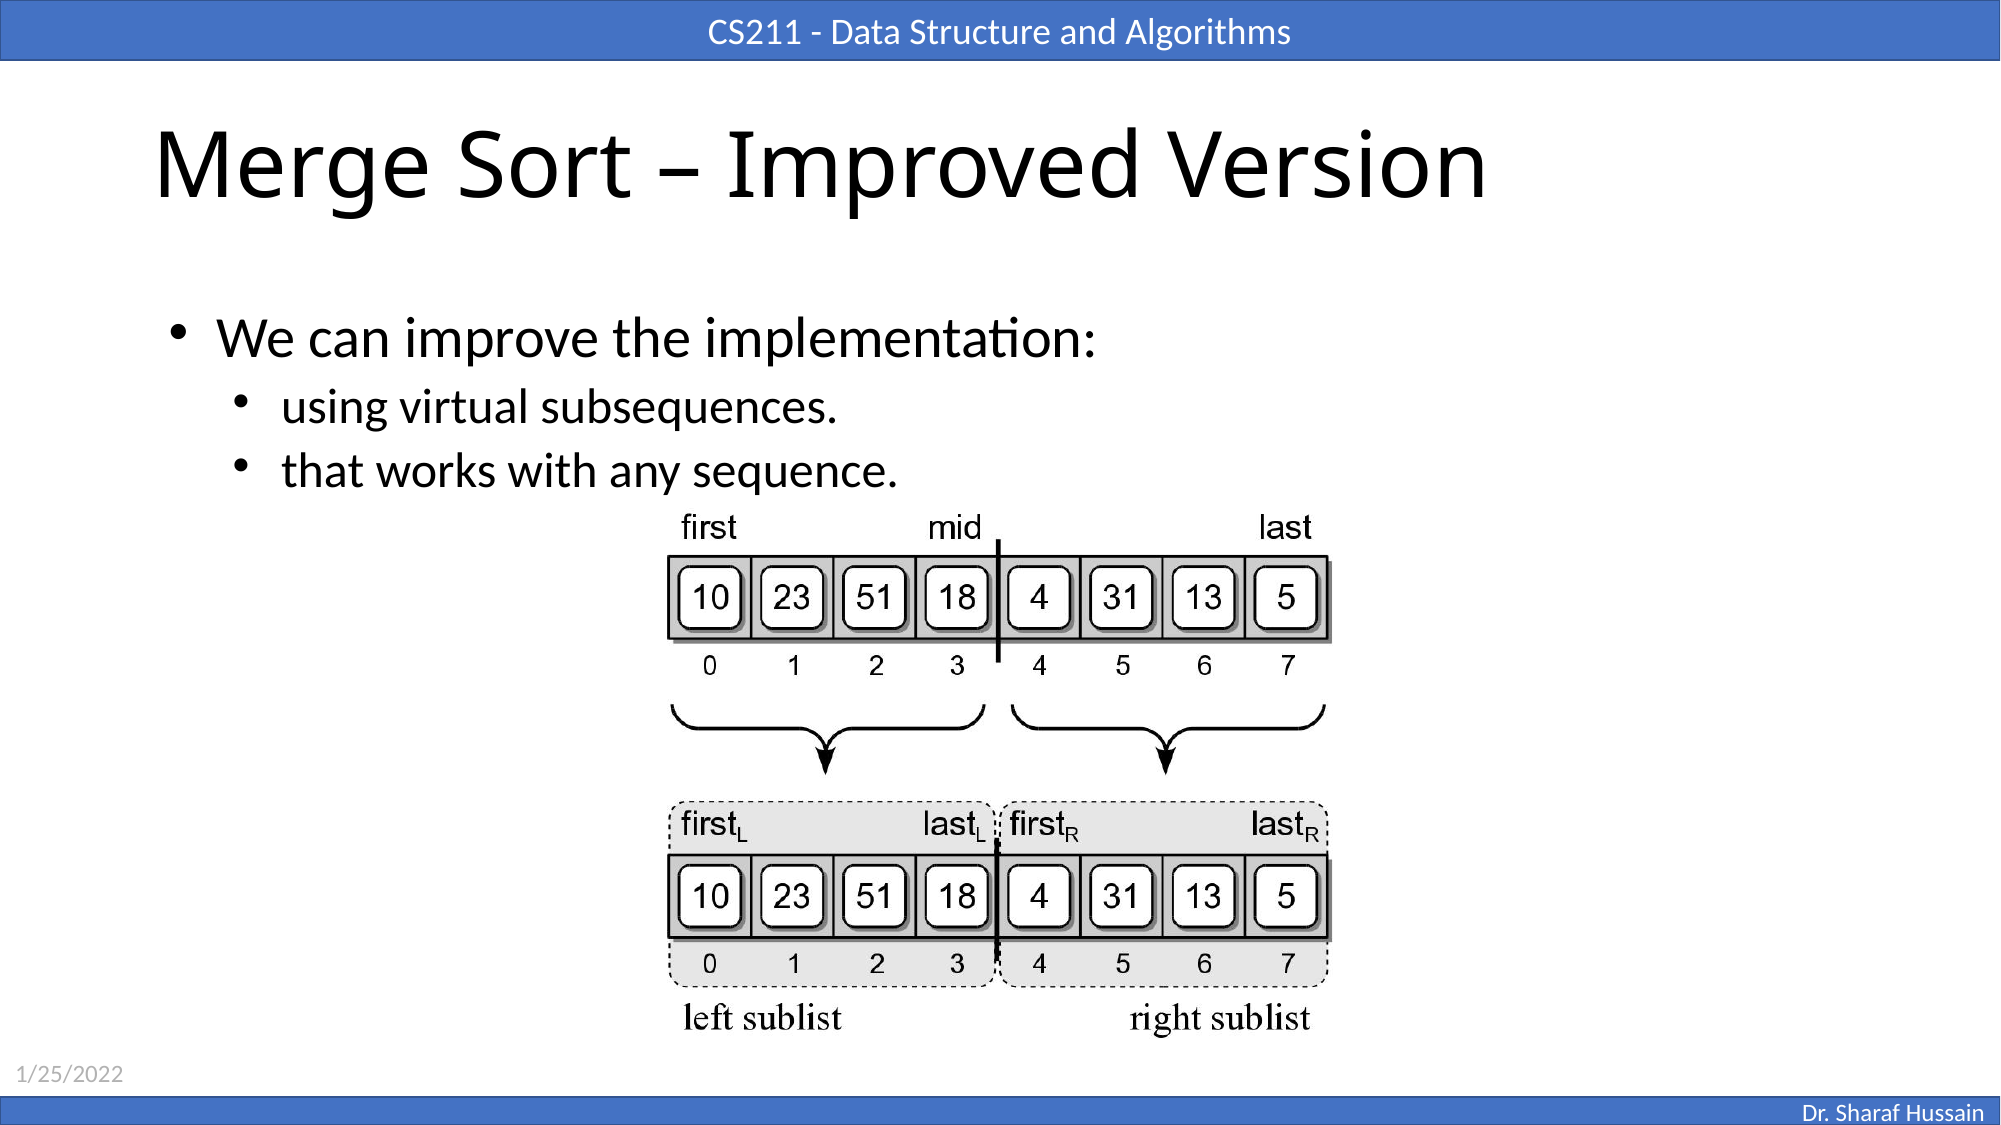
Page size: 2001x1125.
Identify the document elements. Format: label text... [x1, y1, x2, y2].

title Merge Sort – Improved Version [137, 59, 1863, 278]
list We can improve the implementation: using virtual subsequences. that works with any sequence. [137, 299, 1863, 1014]
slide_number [0, 1042, 350, 1103]
picture [667, 507, 1333, 1039]
